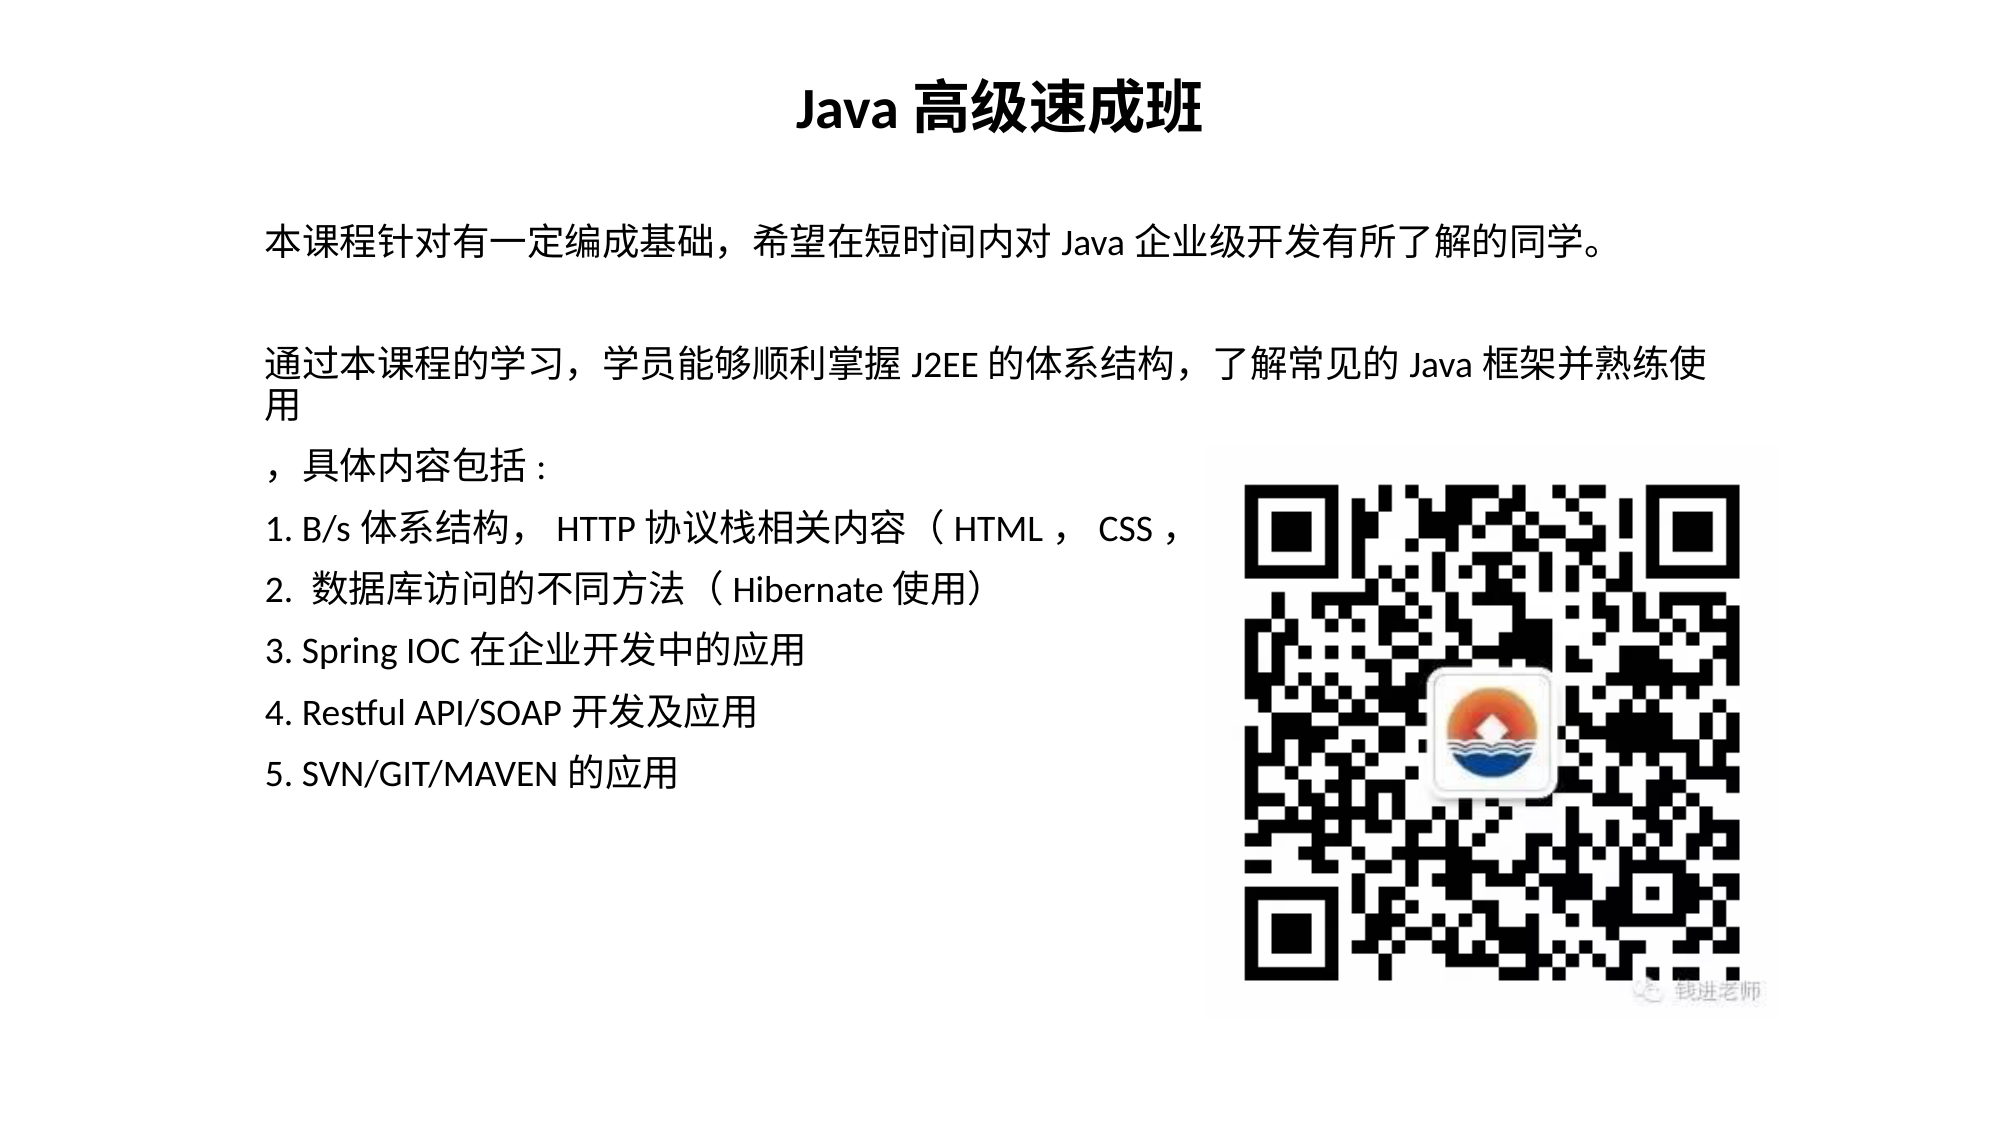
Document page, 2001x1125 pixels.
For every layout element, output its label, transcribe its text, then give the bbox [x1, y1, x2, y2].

picture [1205, 445, 1778, 1019]
subtitle Java高级速成班 本课程针对有一定编成基础，希望在短时间内对Java企业级开发有所了解的同学。 通过本课程的学习，学员能够顺利掌握J2EE的体系结构，了解常见的Java框架并熟练使用 ，具体内容包括: 1. B/s体系结构，HTTP协议栈相关内容（HTML，CSS，JS） 2. 数据库访问的不同方法（Hibernate使用） 3. Spring IOC在企业开发中的应用 4. Restful API/SOAP开发及应用 5. SVN/GIT/MAVEN的应用 [249, 70, 1750, 1077]
